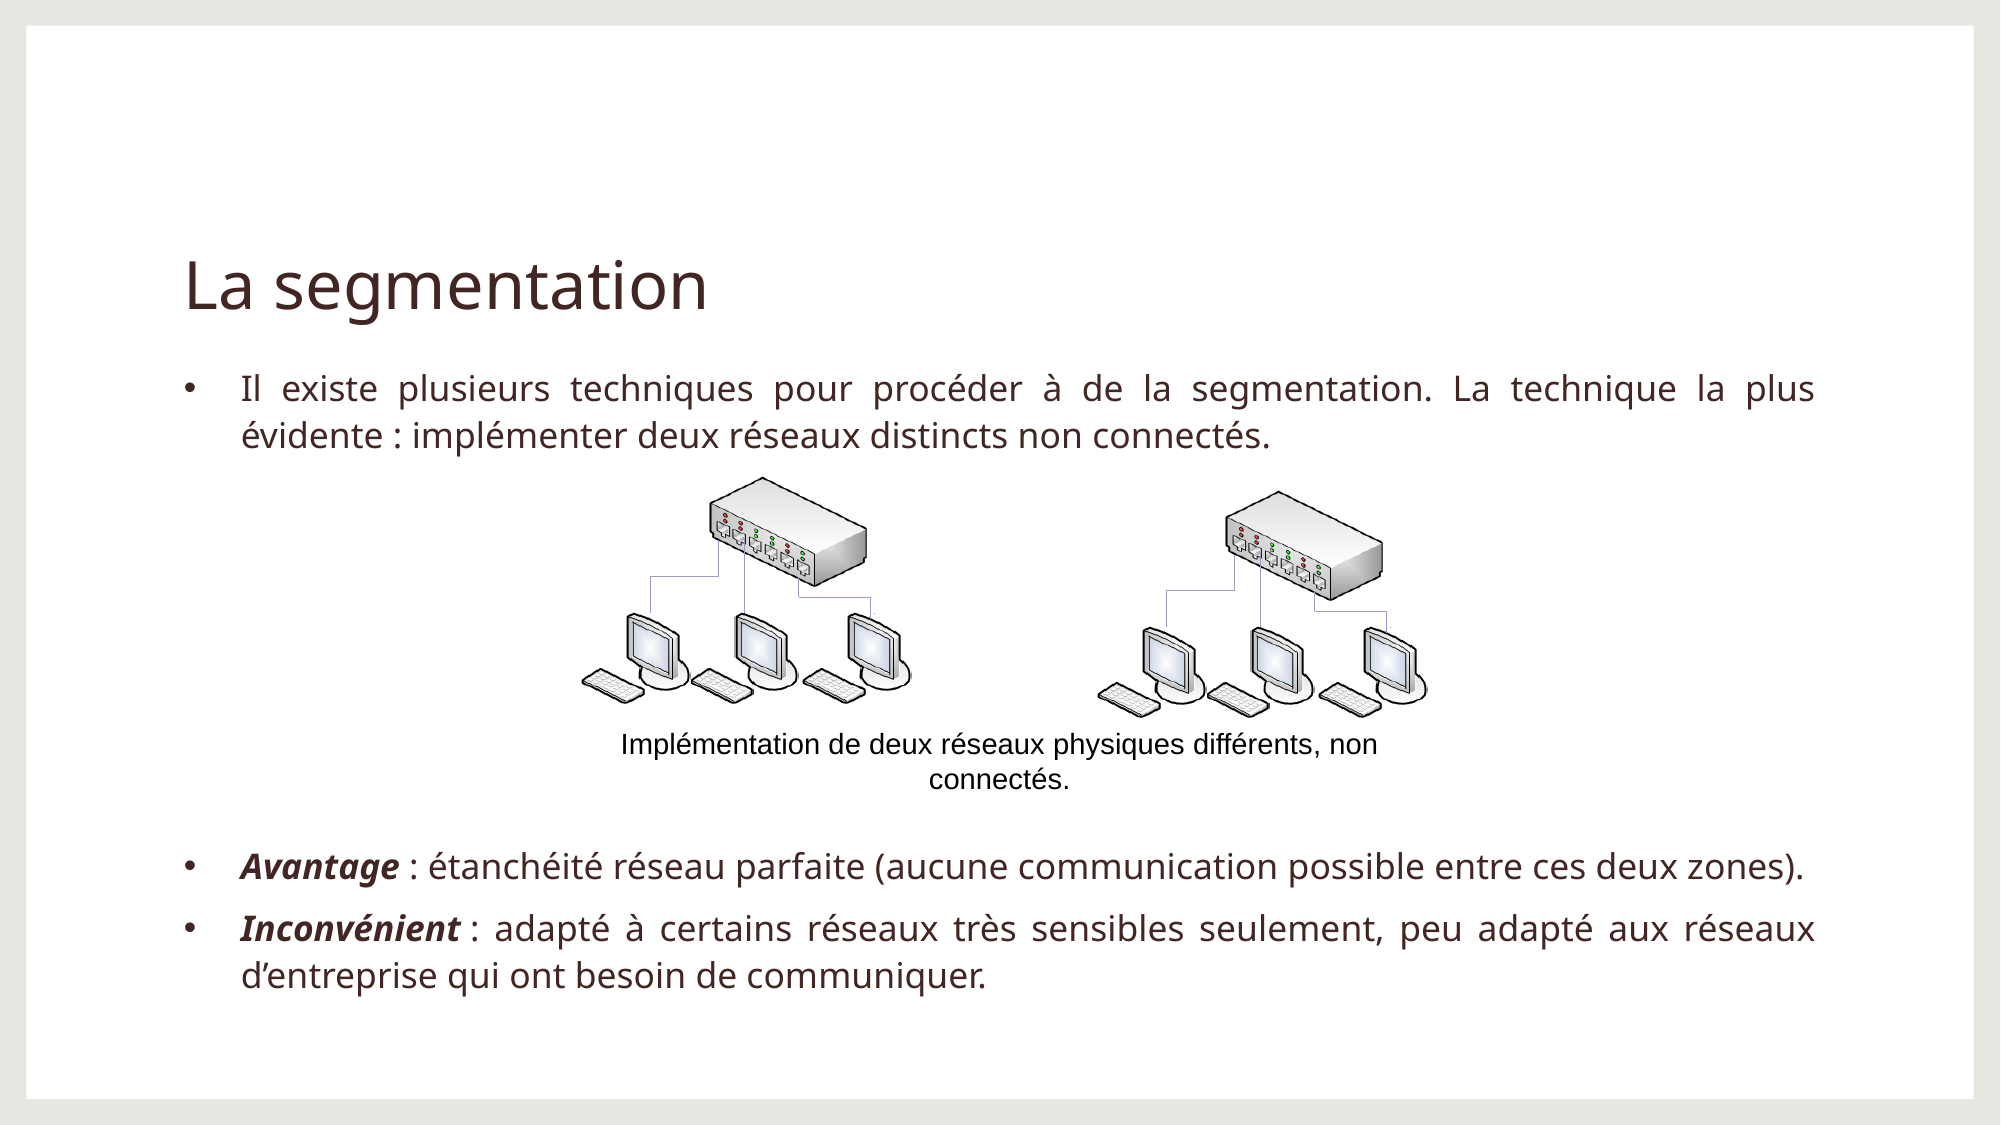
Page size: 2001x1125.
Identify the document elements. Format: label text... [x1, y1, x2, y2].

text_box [572, 476, 1428, 804]
title La segmentation [168, 118, 1832, 331]
list Il existe plusieurs techniques pour procéder à de la segmentation. La technique la plus évidente : implémenter deux réseaux distincts non connectés. Avantage : étanchéité réseau parfaite (aucune communication possible entre ces deux zones). Inconvénient : adapté à certains réseaux très sensibles seulement, peu adapté aux réseaux d’entreprise qui ont besoin de communiquer. [168, 354, 1832, 1006]
